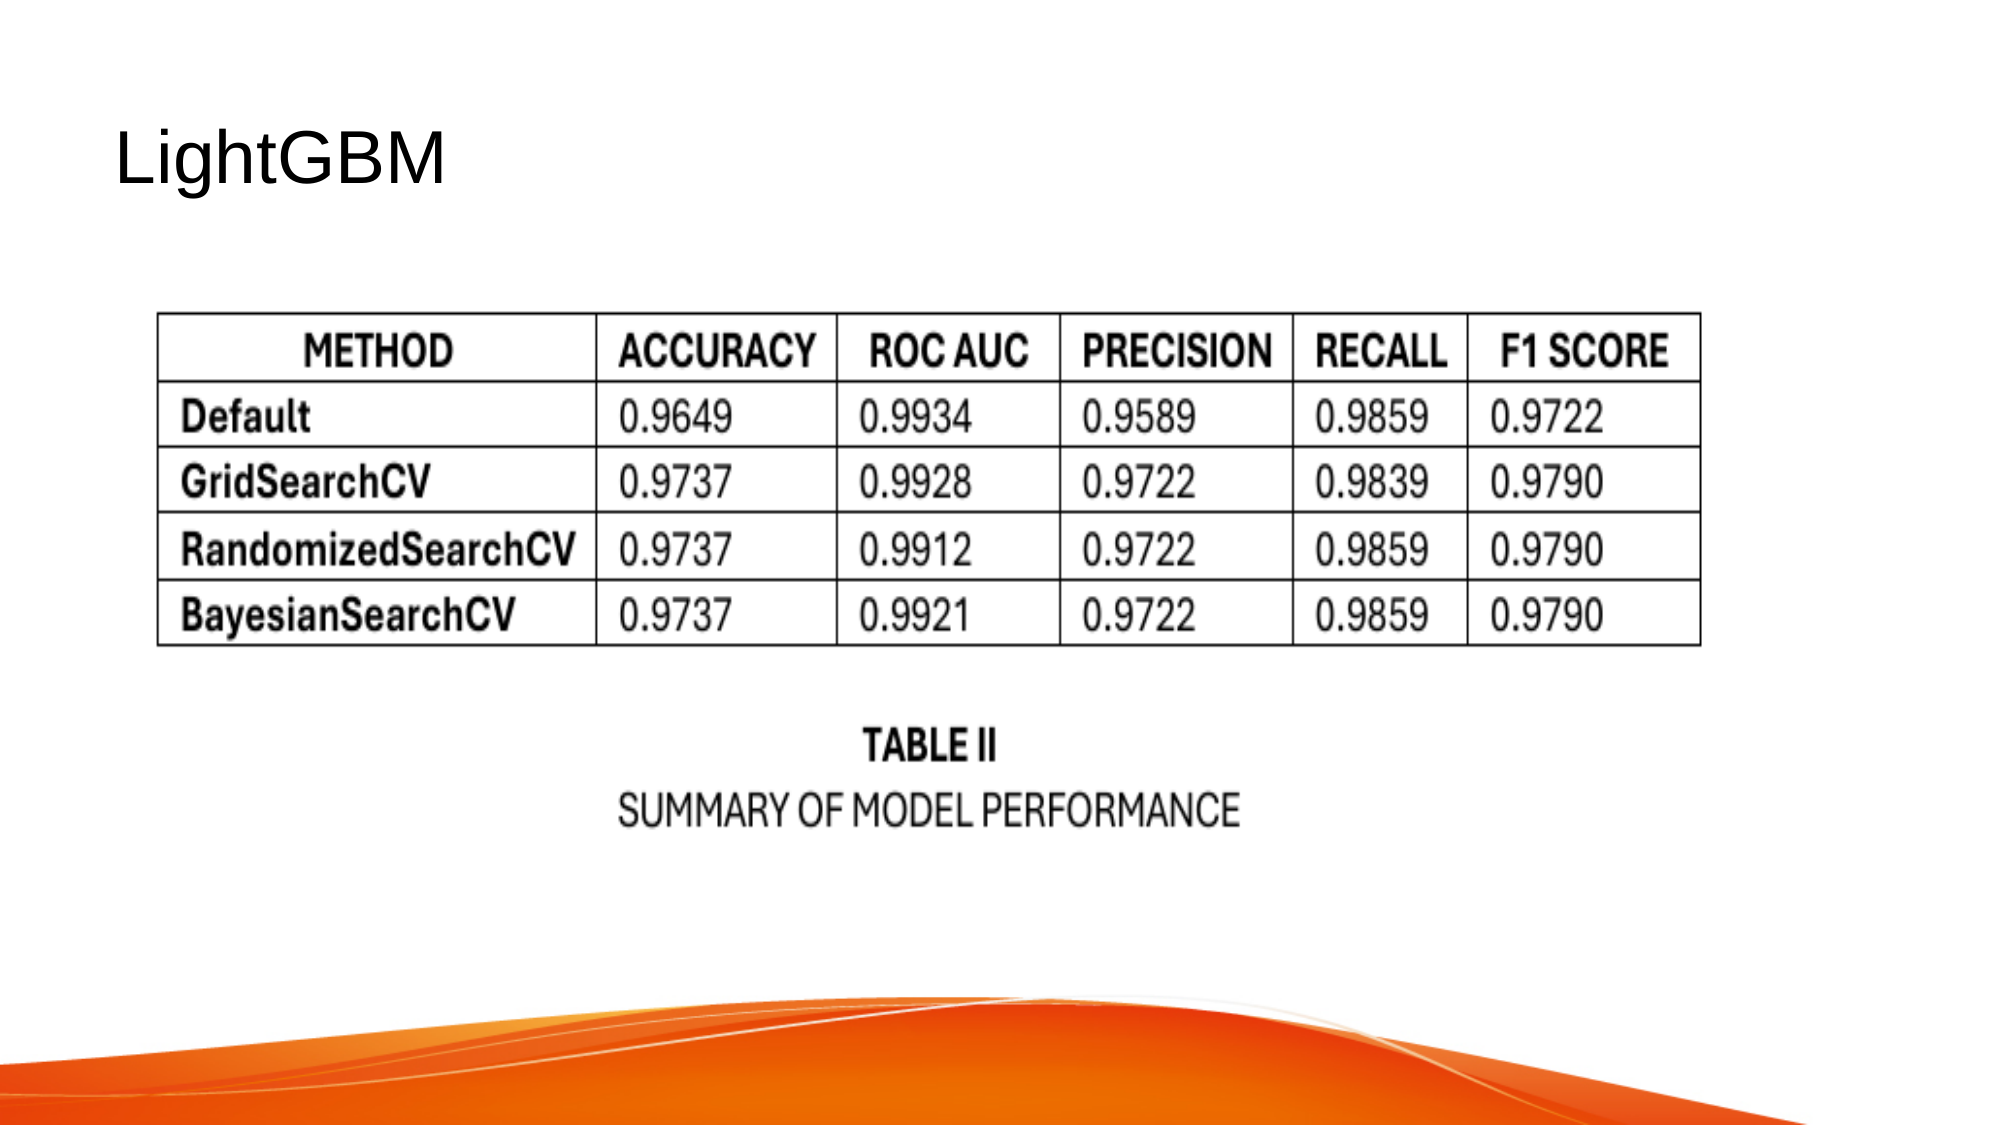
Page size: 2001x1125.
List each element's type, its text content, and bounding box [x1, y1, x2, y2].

picture [0, 0, 2000, 1125]
title LightGBM [99, 105, 1901, 202]
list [99, 219, 1865, 877]
